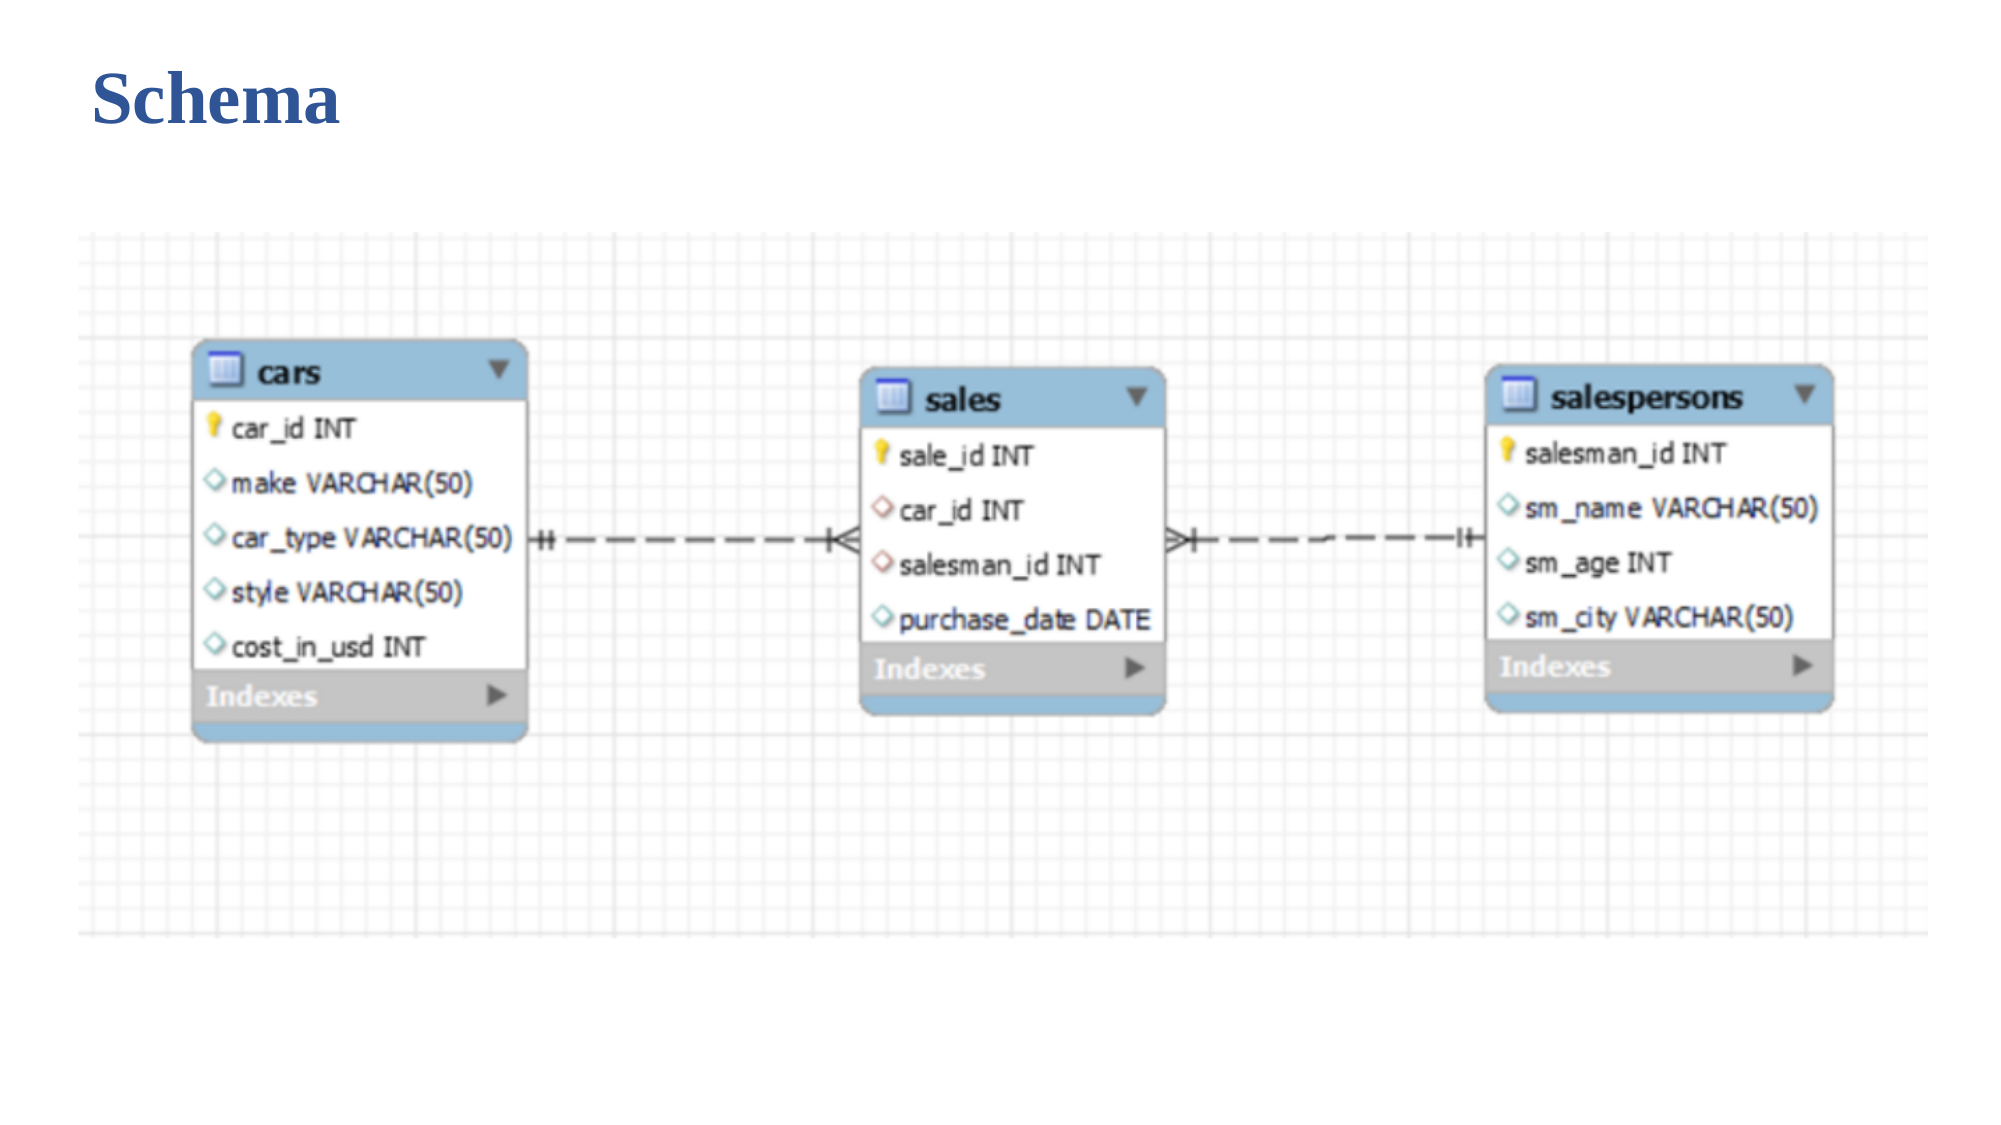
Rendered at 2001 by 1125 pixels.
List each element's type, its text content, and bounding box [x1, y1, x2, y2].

text_box Schema [76, 41, 406, 146]
picture [27, 174, 1928, 951]
